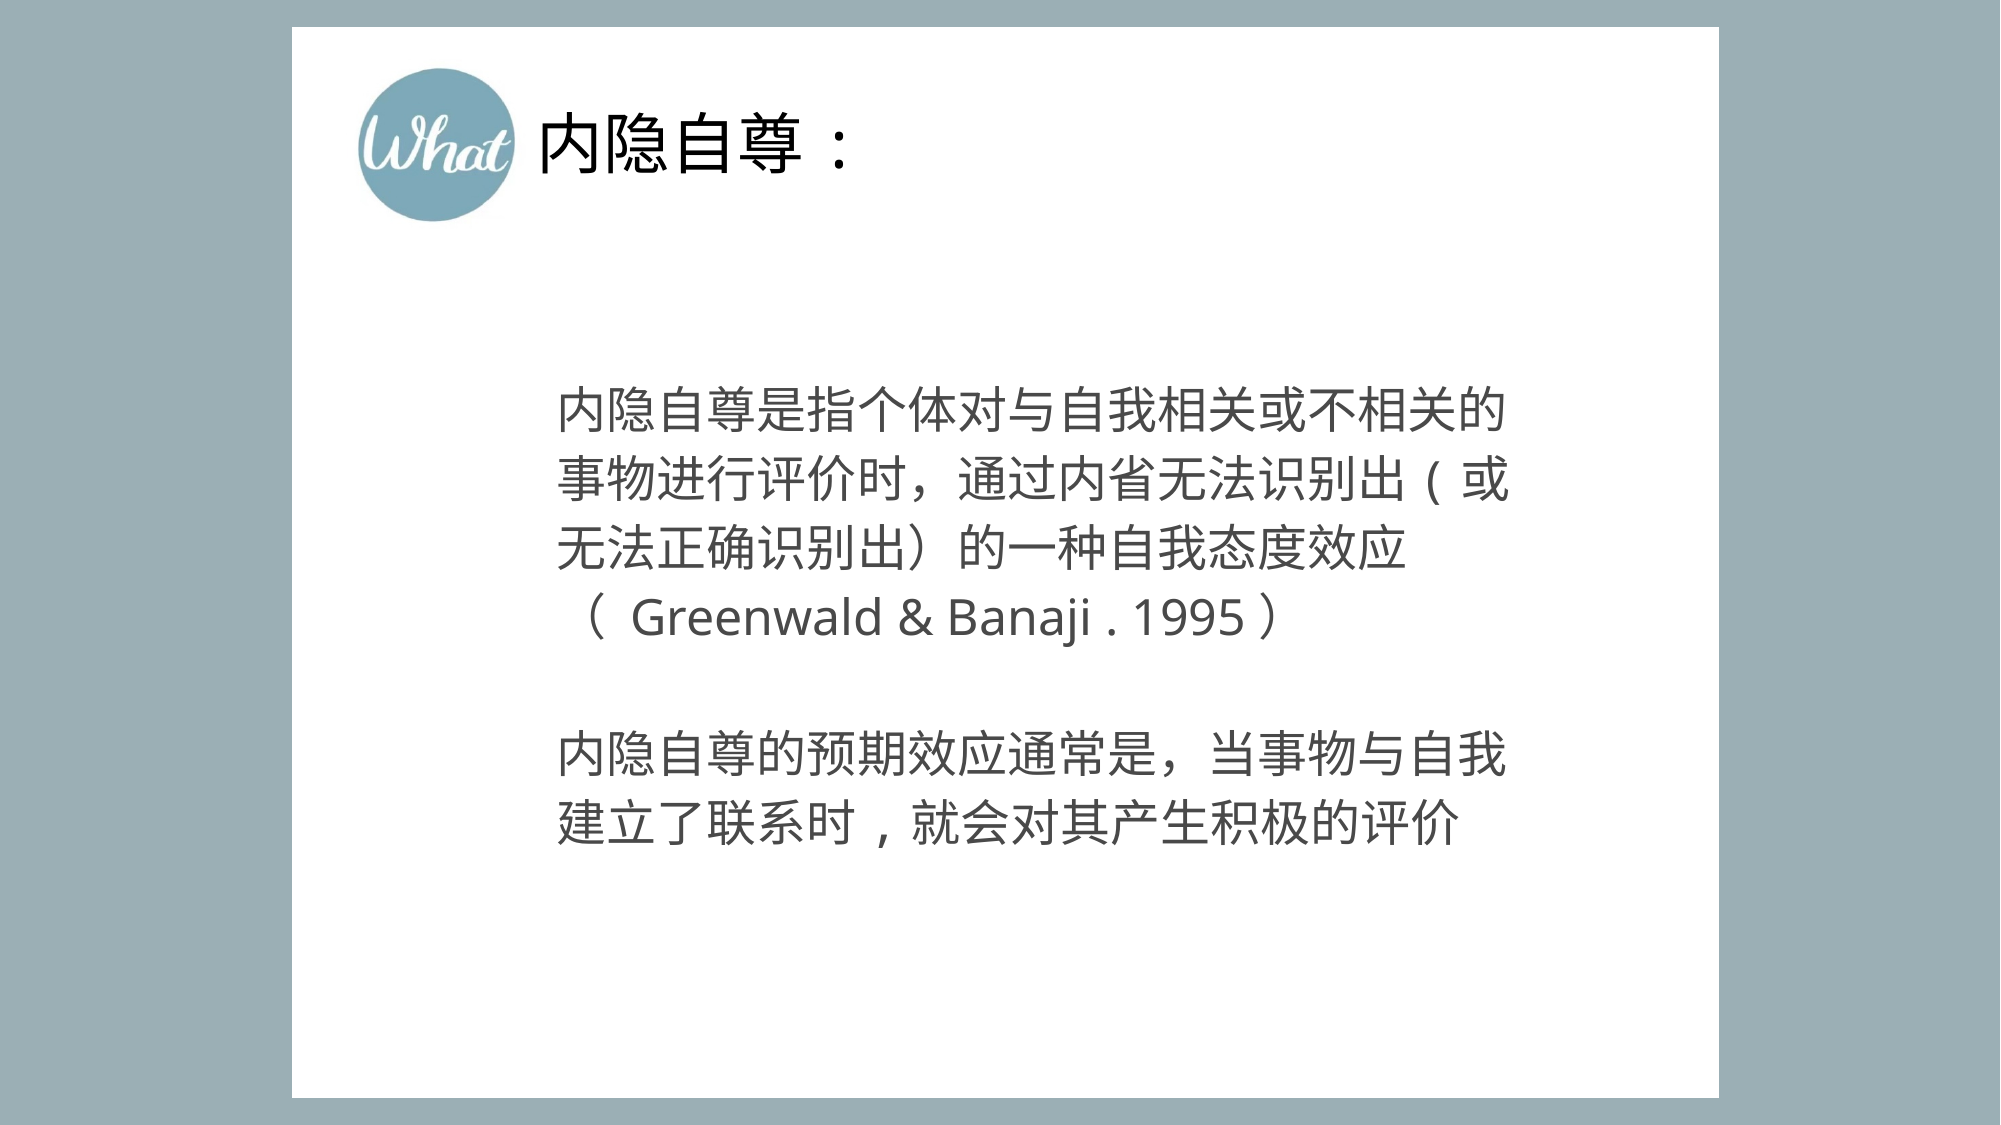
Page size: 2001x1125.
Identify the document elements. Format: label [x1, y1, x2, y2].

picture [291, 27, 1719, 1098]
